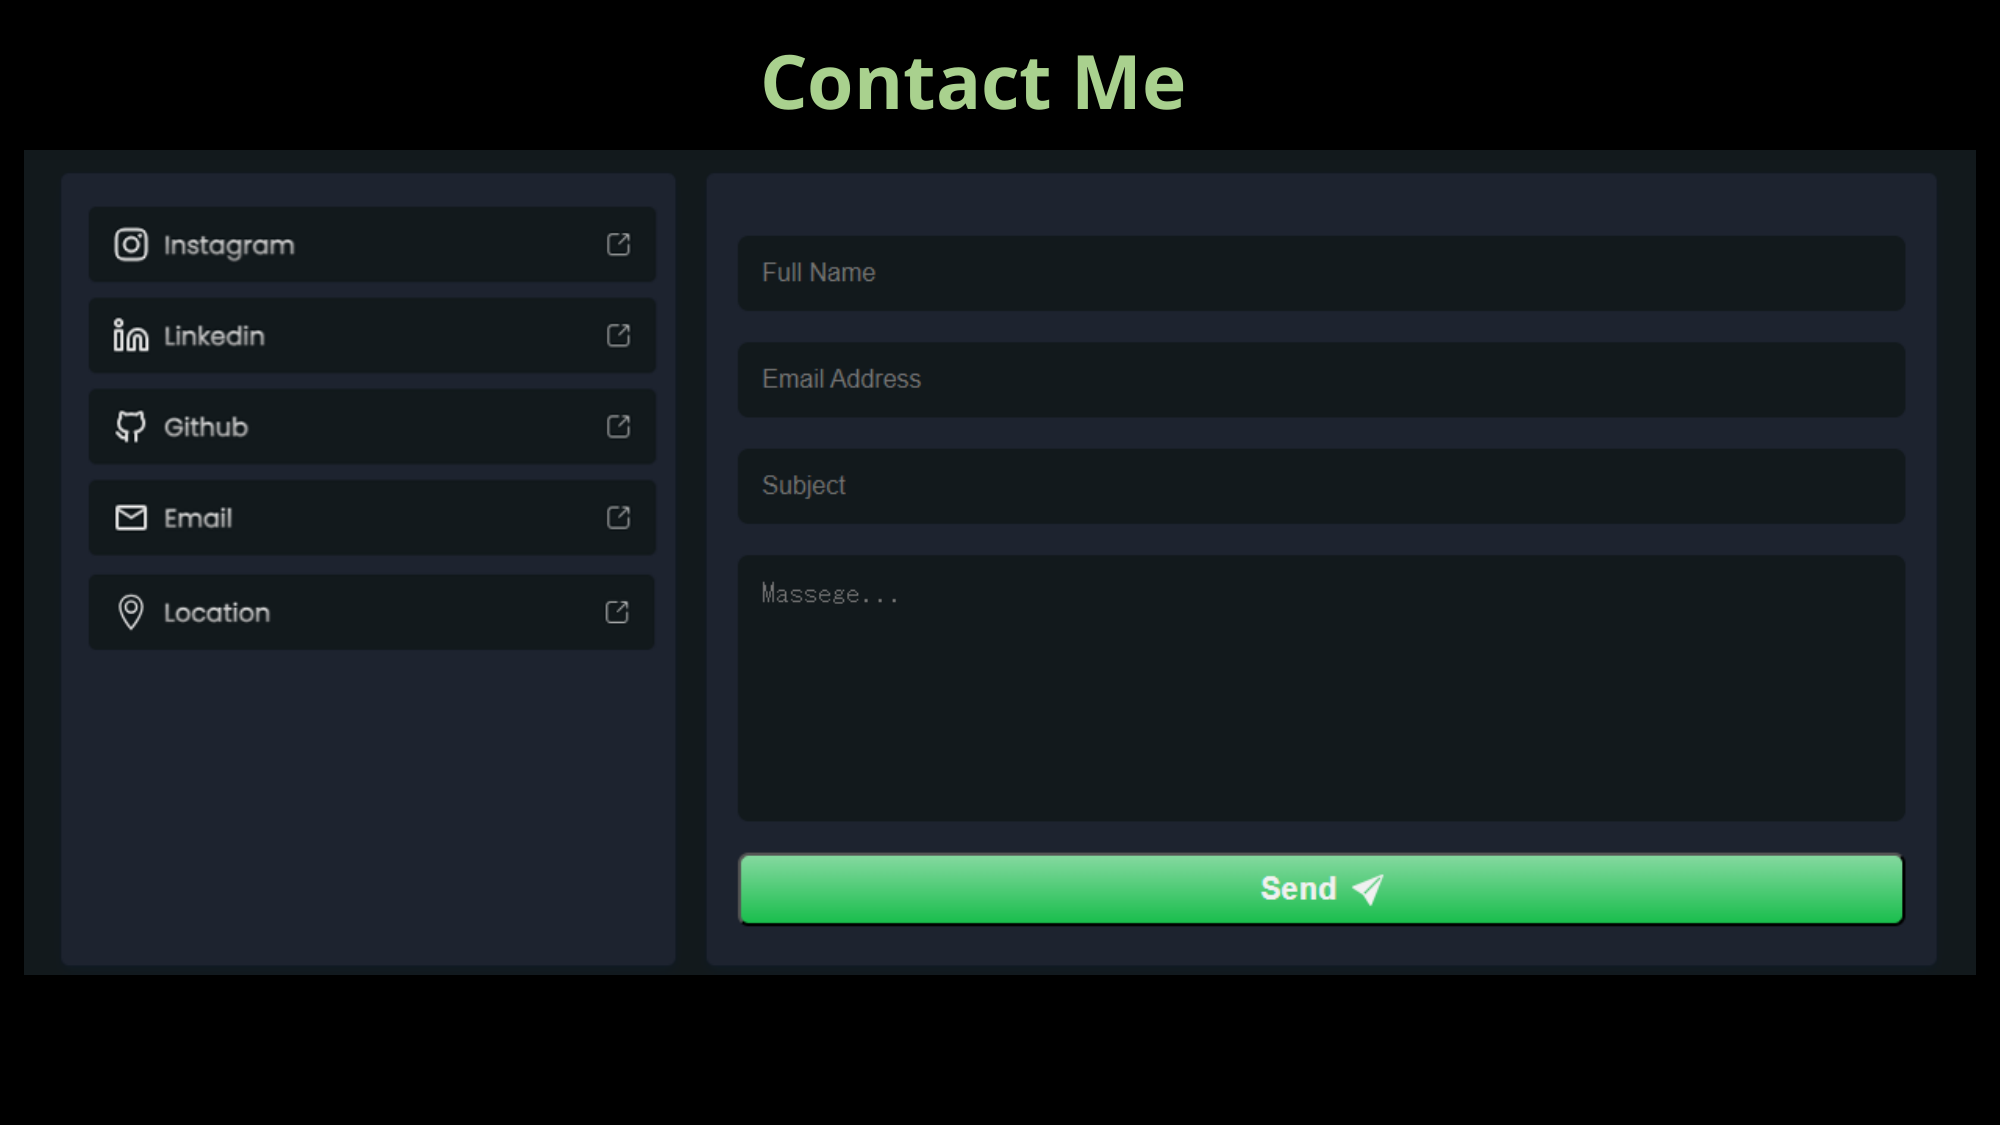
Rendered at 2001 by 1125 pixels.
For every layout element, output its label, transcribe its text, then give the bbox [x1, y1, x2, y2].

picture [24, 150, 1976, 975]
text_box Contact Me [680, 27, 1267, 131]
